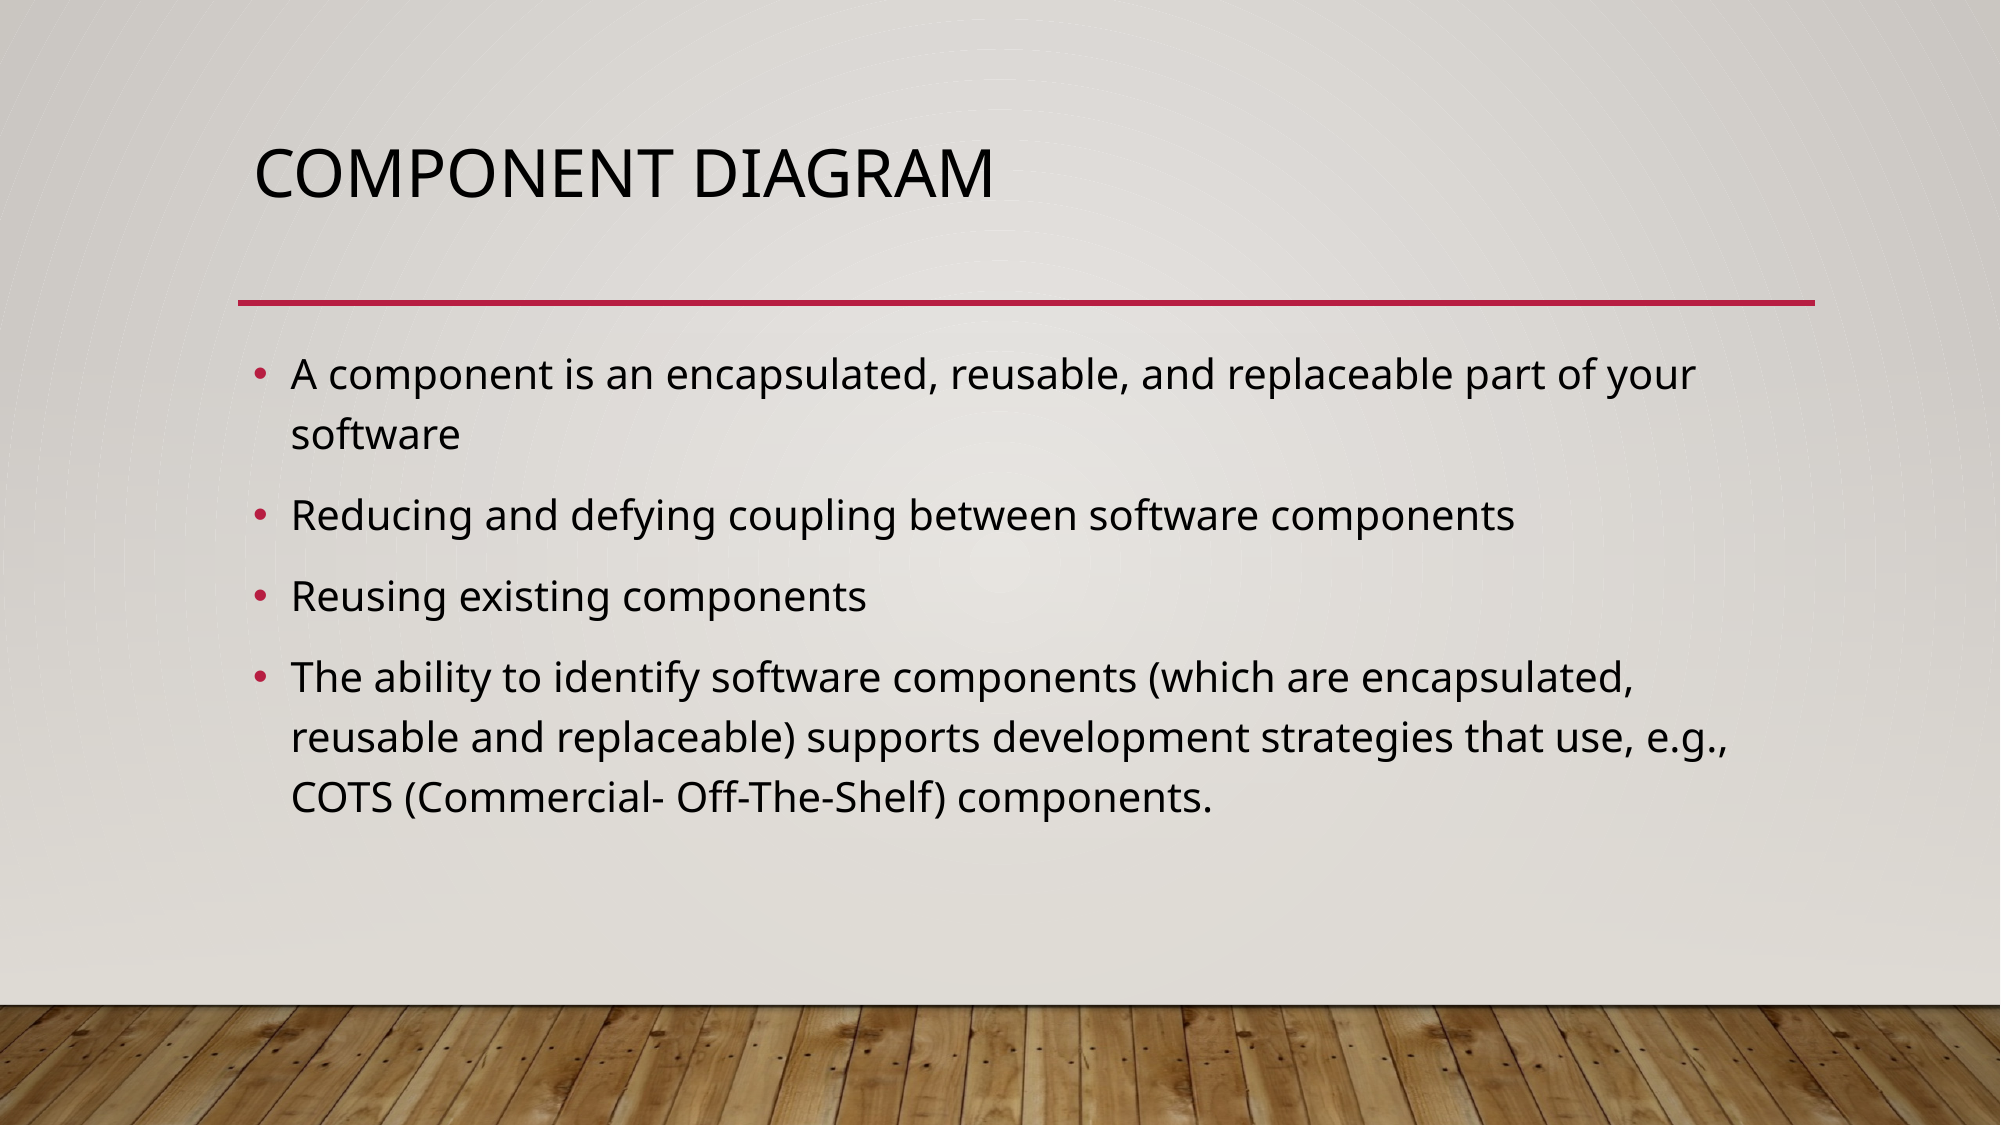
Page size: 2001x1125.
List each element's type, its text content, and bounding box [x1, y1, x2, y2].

picture [0, 1005, 2000, 1125]
list A component is an encapsulated, reusable, and replaceable part of your software Reducing and defying coupling between software components Reusing existing components The ability to identify software components (which are encapsulated, reusable and replaceable) supports development strategies that use, e.g., COTS (Commercial- Off-The-Shelf) components. [238, 330, 1814, 897]
title Component Diagram [238, 131, 1814, 305]
